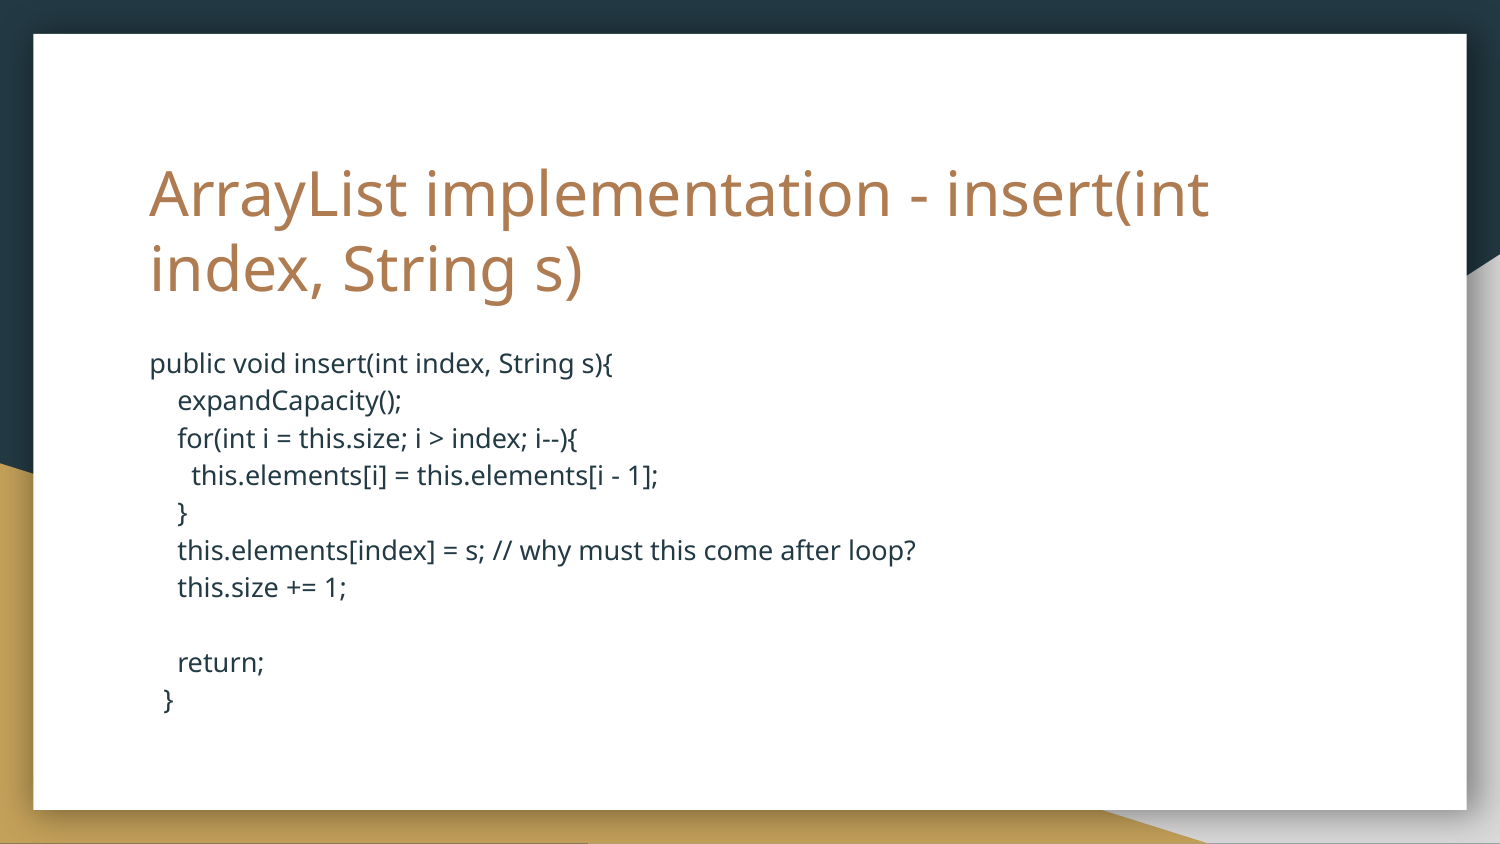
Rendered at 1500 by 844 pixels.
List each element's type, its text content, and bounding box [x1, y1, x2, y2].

title ArrayList implementation - insert(int index, String s) [134, 138, 1366, 296]
list public void insert(int index, String s){ expandCapacity(); for(int i = this.size; i > index; i--){ this.elements[i] = this.elements[i - 1]; } this.elements[index] = s; // why must this come after loop? this.size += 1; return; } [134, 326, 1366, 729]
